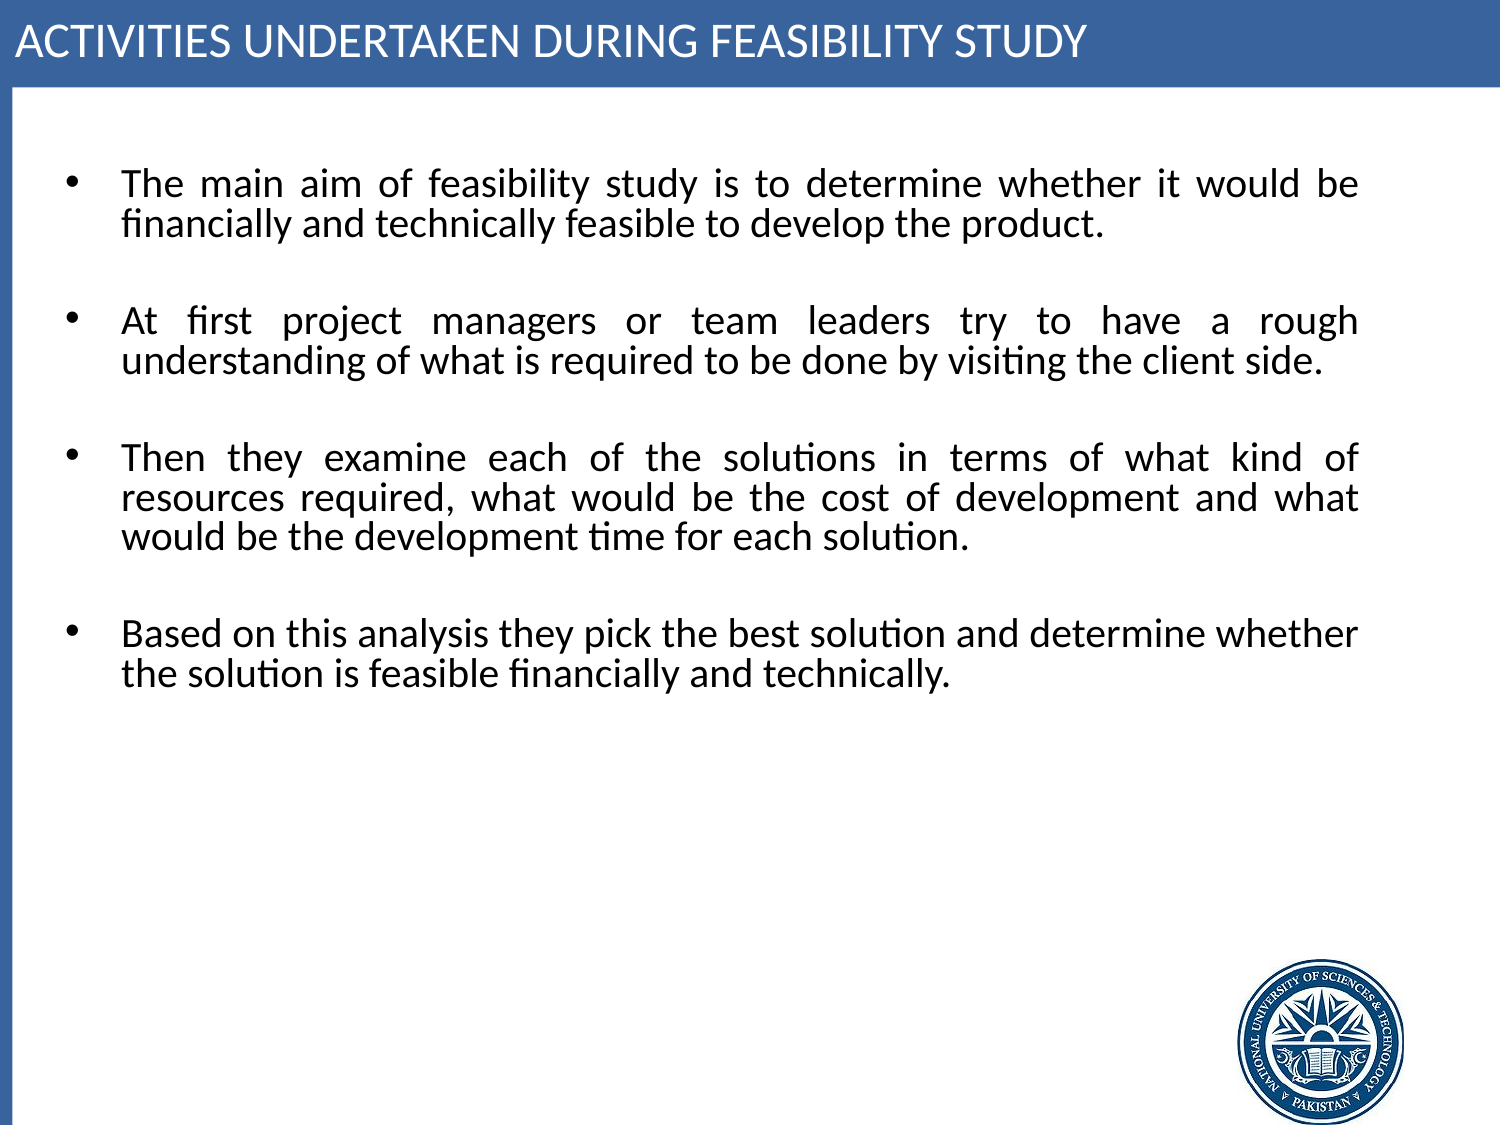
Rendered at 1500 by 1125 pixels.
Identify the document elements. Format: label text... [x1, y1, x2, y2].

list The main aim of feasibility study is to determine whether it would be financially and technically feasible to develop the product. At first project managers or team leaders try to have a rough understanding of what is required to be done by visiting the client side. Then they examine each of the solutions in terms of what kind of resources required, what would be the cost of development and what would be the development time for each solution. Based on this analysis they pick the best solution and determine whether the solution is feasible financially and technically. [50, 99, 1375, 1025]
title Activities undertaken during feasibility study [0, 0, 1500, 75]
picture [1237, 959, 1404, 1125]
